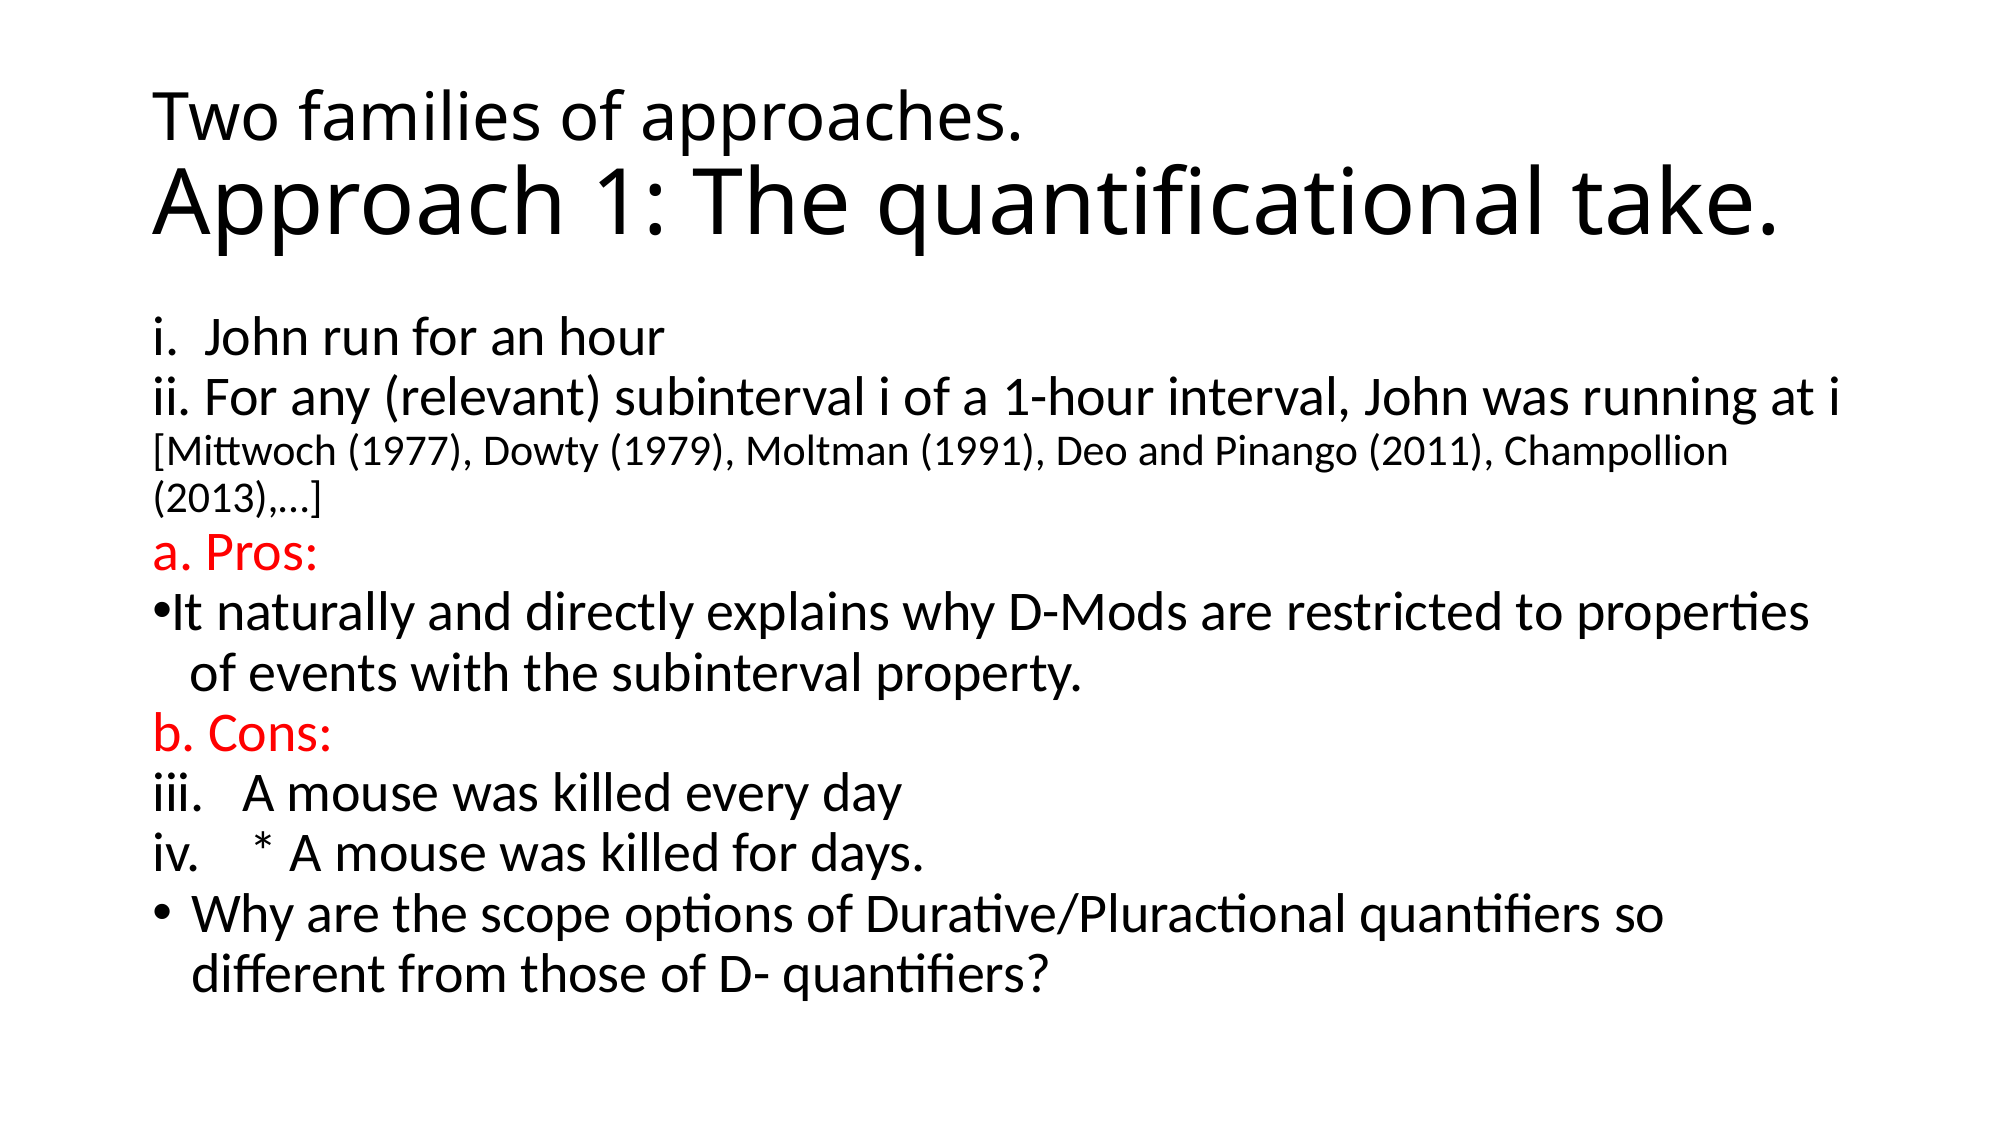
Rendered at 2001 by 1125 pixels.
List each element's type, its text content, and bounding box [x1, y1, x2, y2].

title Two families of approaches. Approach 1: The quantificational take. [137, 59, 1863, 278]
list i. John run for an hour ii. For any (relevant) subinterval i of a 1-hour interval, John was running at i [Mittwoch (1977), Dowty (1979), Moltman (1991), Deo and Pinango (2011), Champollion (2013),…] a. Pros: It naturally and directly explains why D-Mods are restricted to properties of events with the subinterval property. b. Cons: iii. A mouse was killed every day * A mouse was killed for days. Why are the scope options of Durative/Pluractional quantifiers so different from those of D- quantifiers? [137, 299, 1863, 1014]
